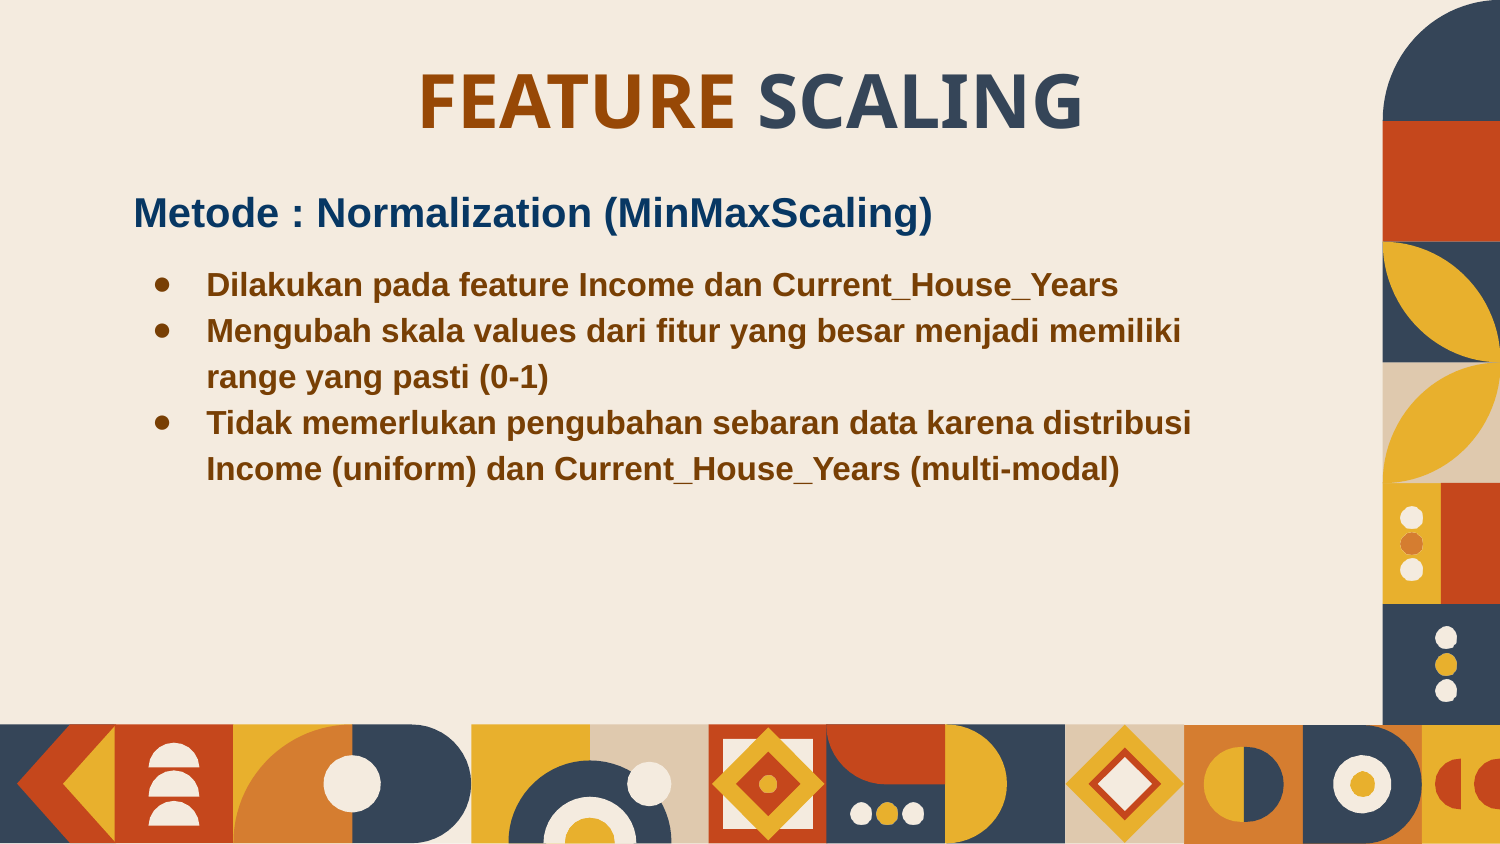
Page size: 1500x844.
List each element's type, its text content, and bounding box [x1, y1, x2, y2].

text_box Metode : Normalization (MinMaxScaling) [131, 183, 979, 236]
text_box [1400, 505, 1423, 582]
text_box Dilakukan pada feature Income dan Current_House_Years Mengubah skala values dari fitur yang besar menjadi memiliki range yang pasti (0-1) Tidak memerlukan pengubahan sebaran data karena distribusi Income (uniform) dan Current_House_Years (multi-modal) [131, 255, 1204, 487]
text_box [825, 724, 1185, 844]
title FEATURE SCALING [384, 51, 1116, 195]
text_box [470, 724, 823, 844]
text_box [1382, 611, 1500, 844]
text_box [1185, 724, 1377, 844]
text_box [1382, 241, 1500, 605]
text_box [1382, 0, 1500, 241]
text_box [1434, 626, 1457, 702]
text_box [0, 724, 468, 844]
